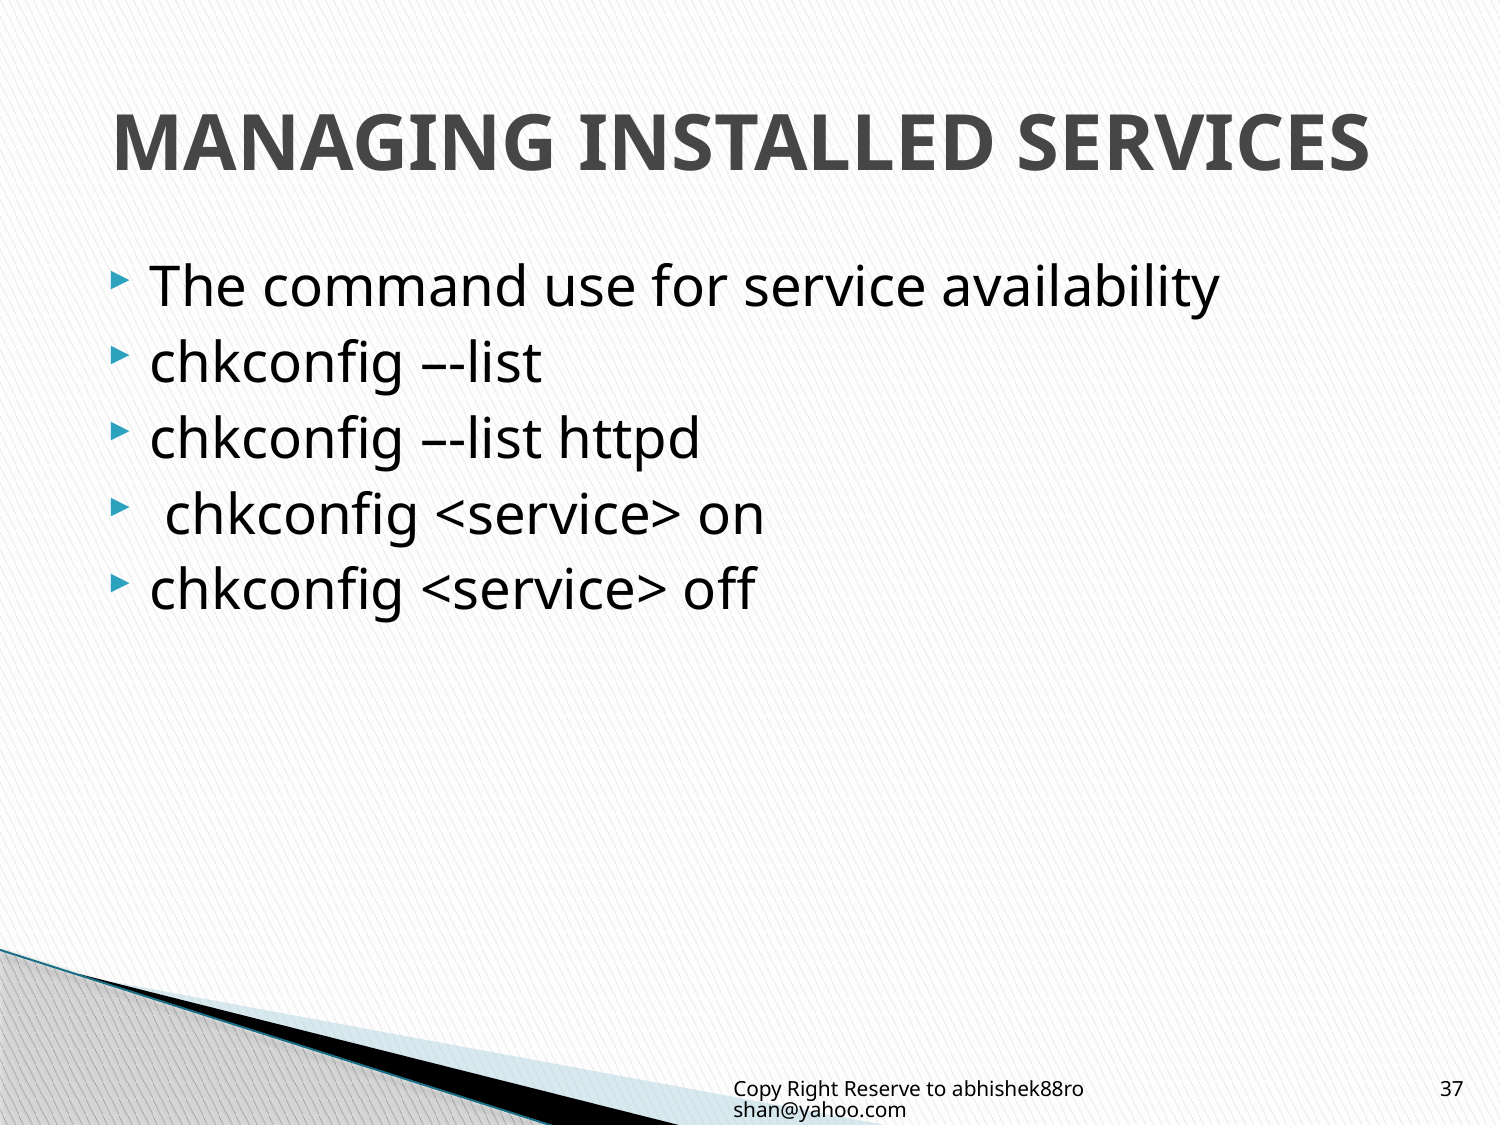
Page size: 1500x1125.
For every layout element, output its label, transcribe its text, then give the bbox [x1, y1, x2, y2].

list The command use for service availability chkconfig –-list chkconfig –-list httpd chkconfig <service> on chkconfig <service> off [75, 243, 1425, 986]
slide_number 37 [1418, 1051, 1479, 1112]
footer Copy Right Reserve to abhishek88roshan@yahoo.com [718, 1051, 1105, 1112]
title MANAGING INSTALLED SERVICES [75, 45, 1425, 233]
